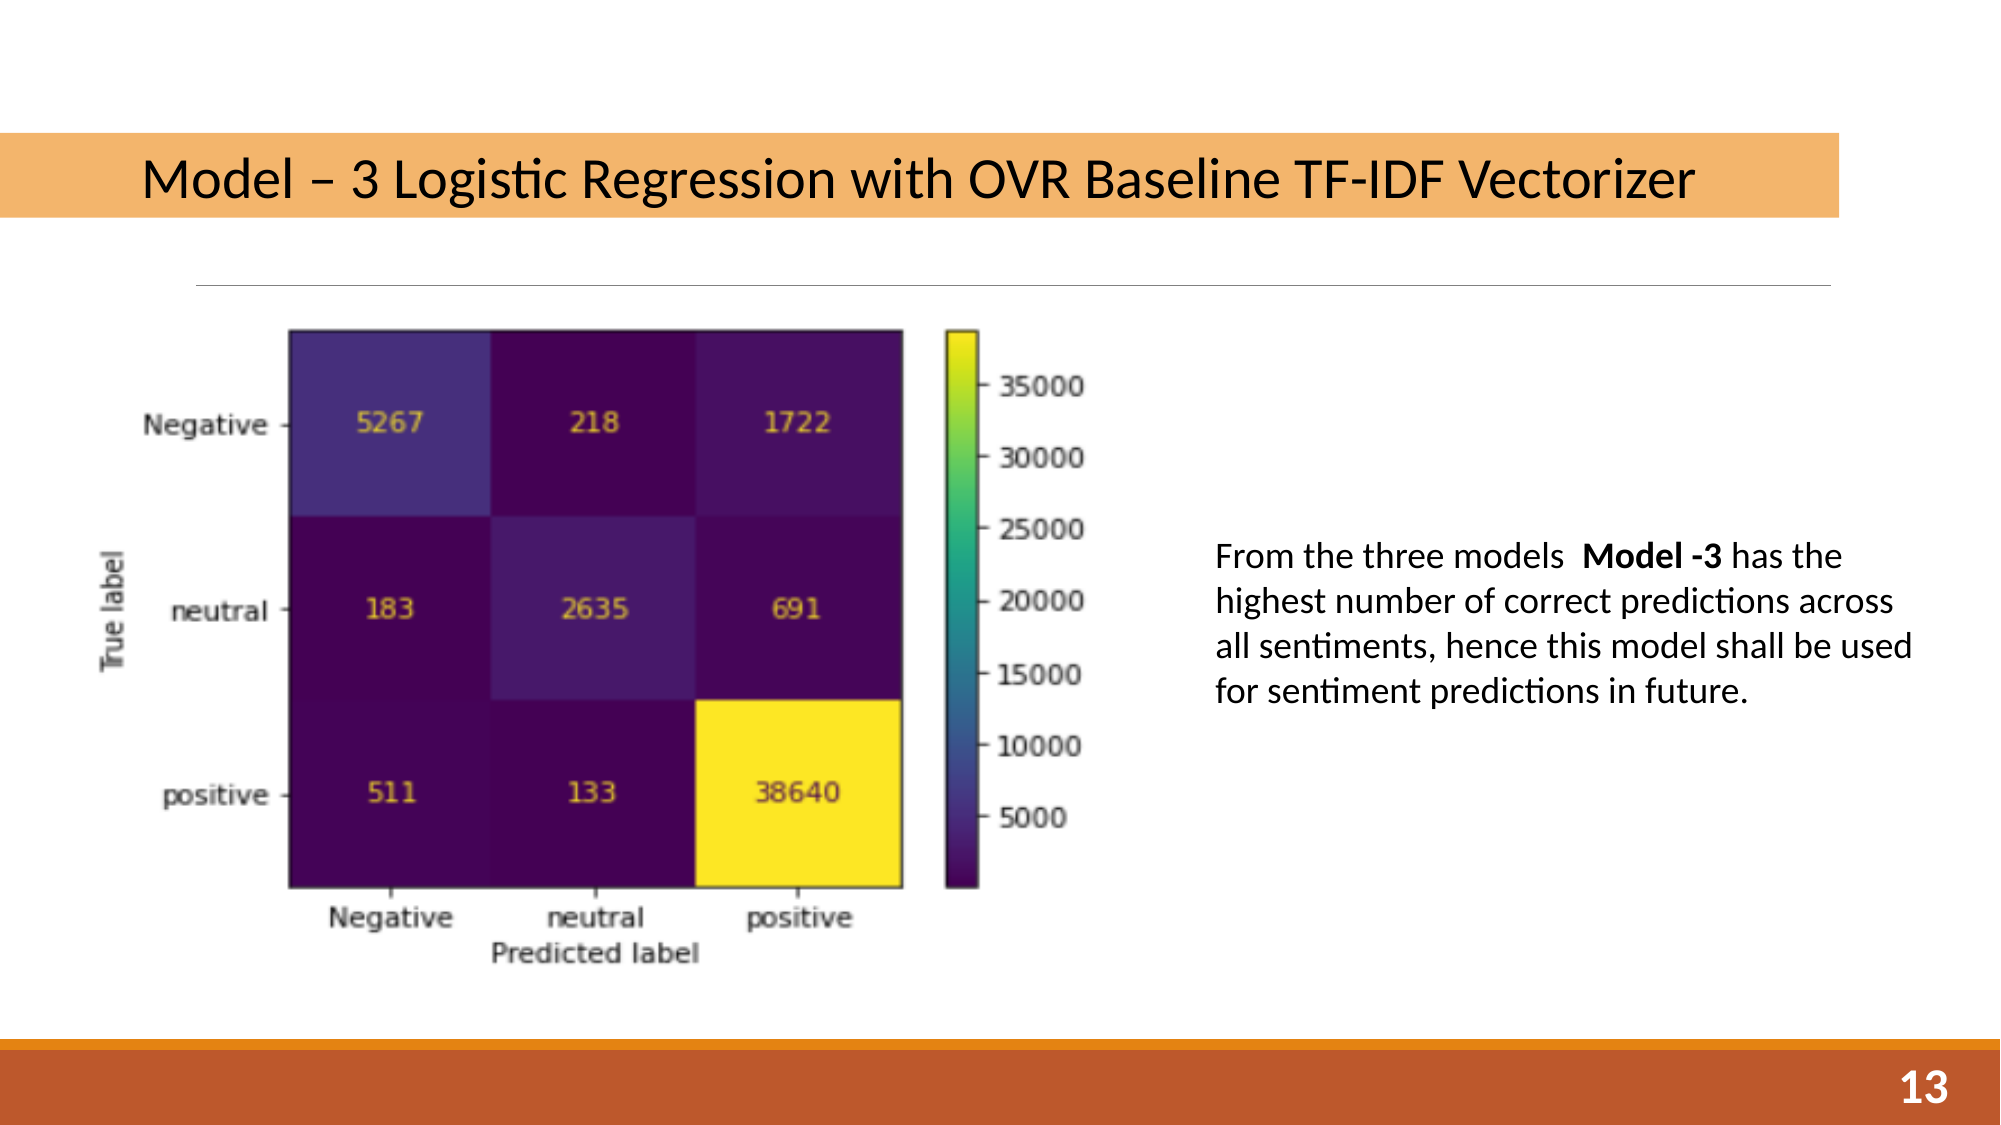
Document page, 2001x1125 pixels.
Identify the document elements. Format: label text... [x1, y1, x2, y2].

slide_number 13 [1748, 1053, 1964, 1114]
text_box Model – 3 Logistic Regression with OVR Baseline TF-IDF Vectorizer [0, 132, 1840, 218]
picture [63, 311, 1115, 993]
text_box From the three models Model -3 has the highest number of correct predictions across all sentiments, hence this model shall be used for sentiment predictions in future. [1200, 523, 1936, 719]
